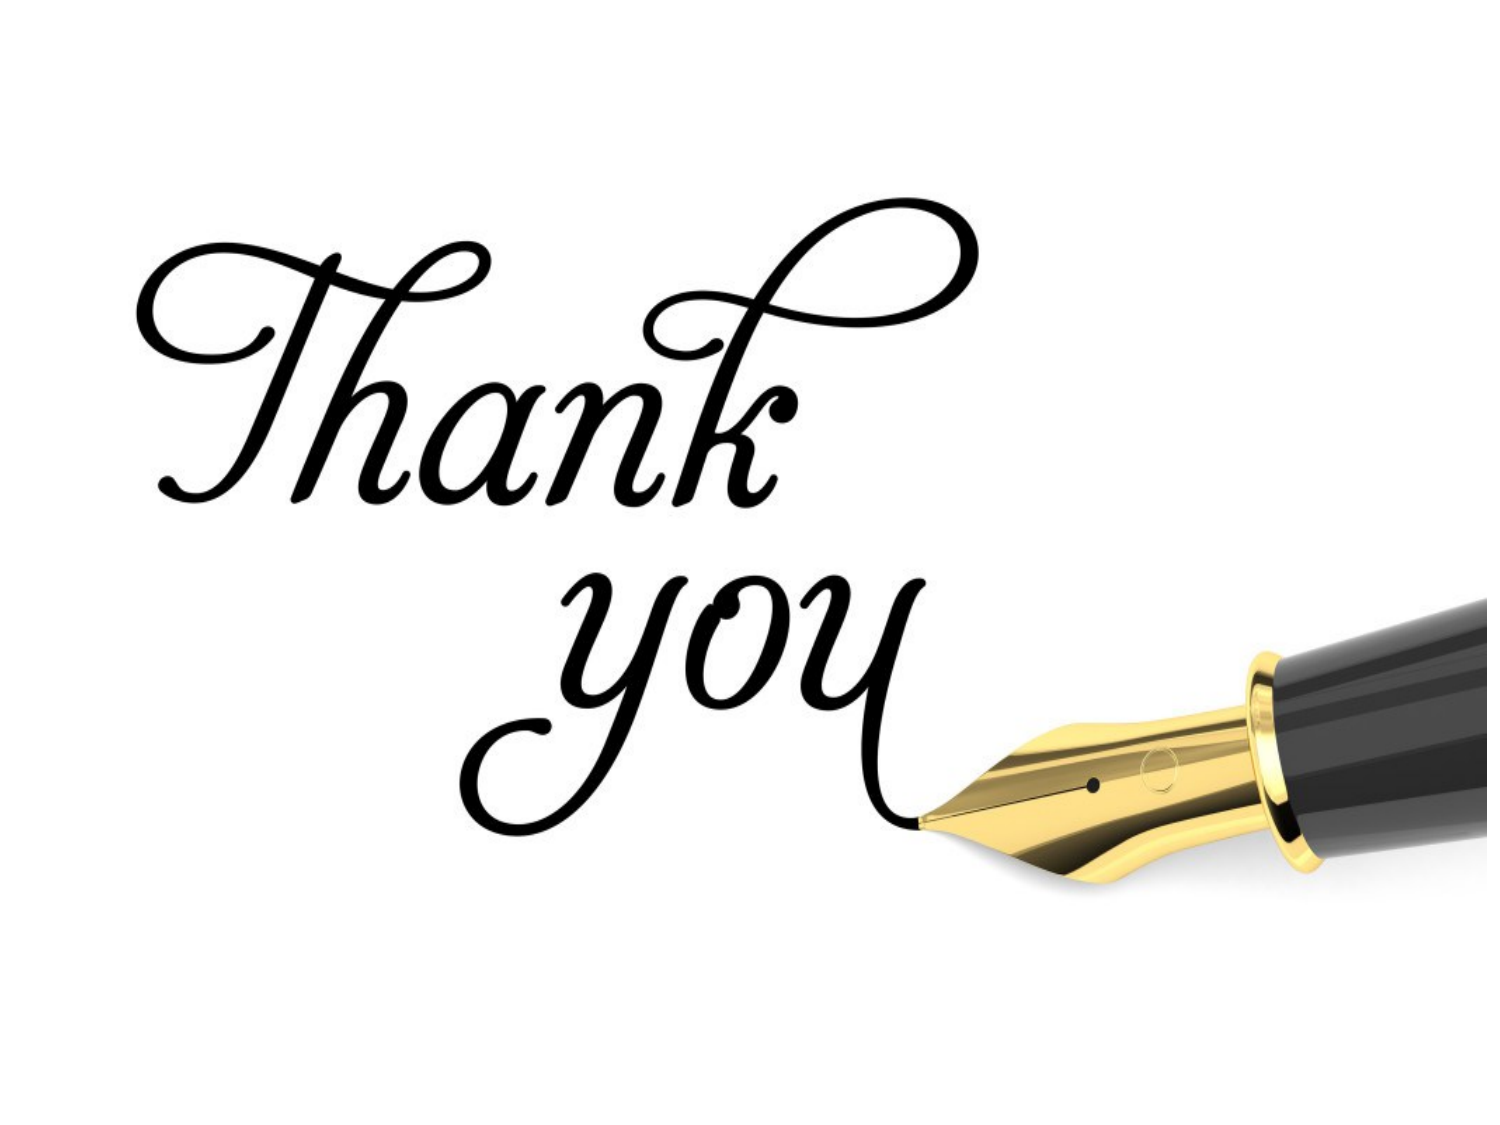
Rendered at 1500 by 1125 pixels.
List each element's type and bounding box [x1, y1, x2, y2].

picture [49, 118, 1488, 1021]
